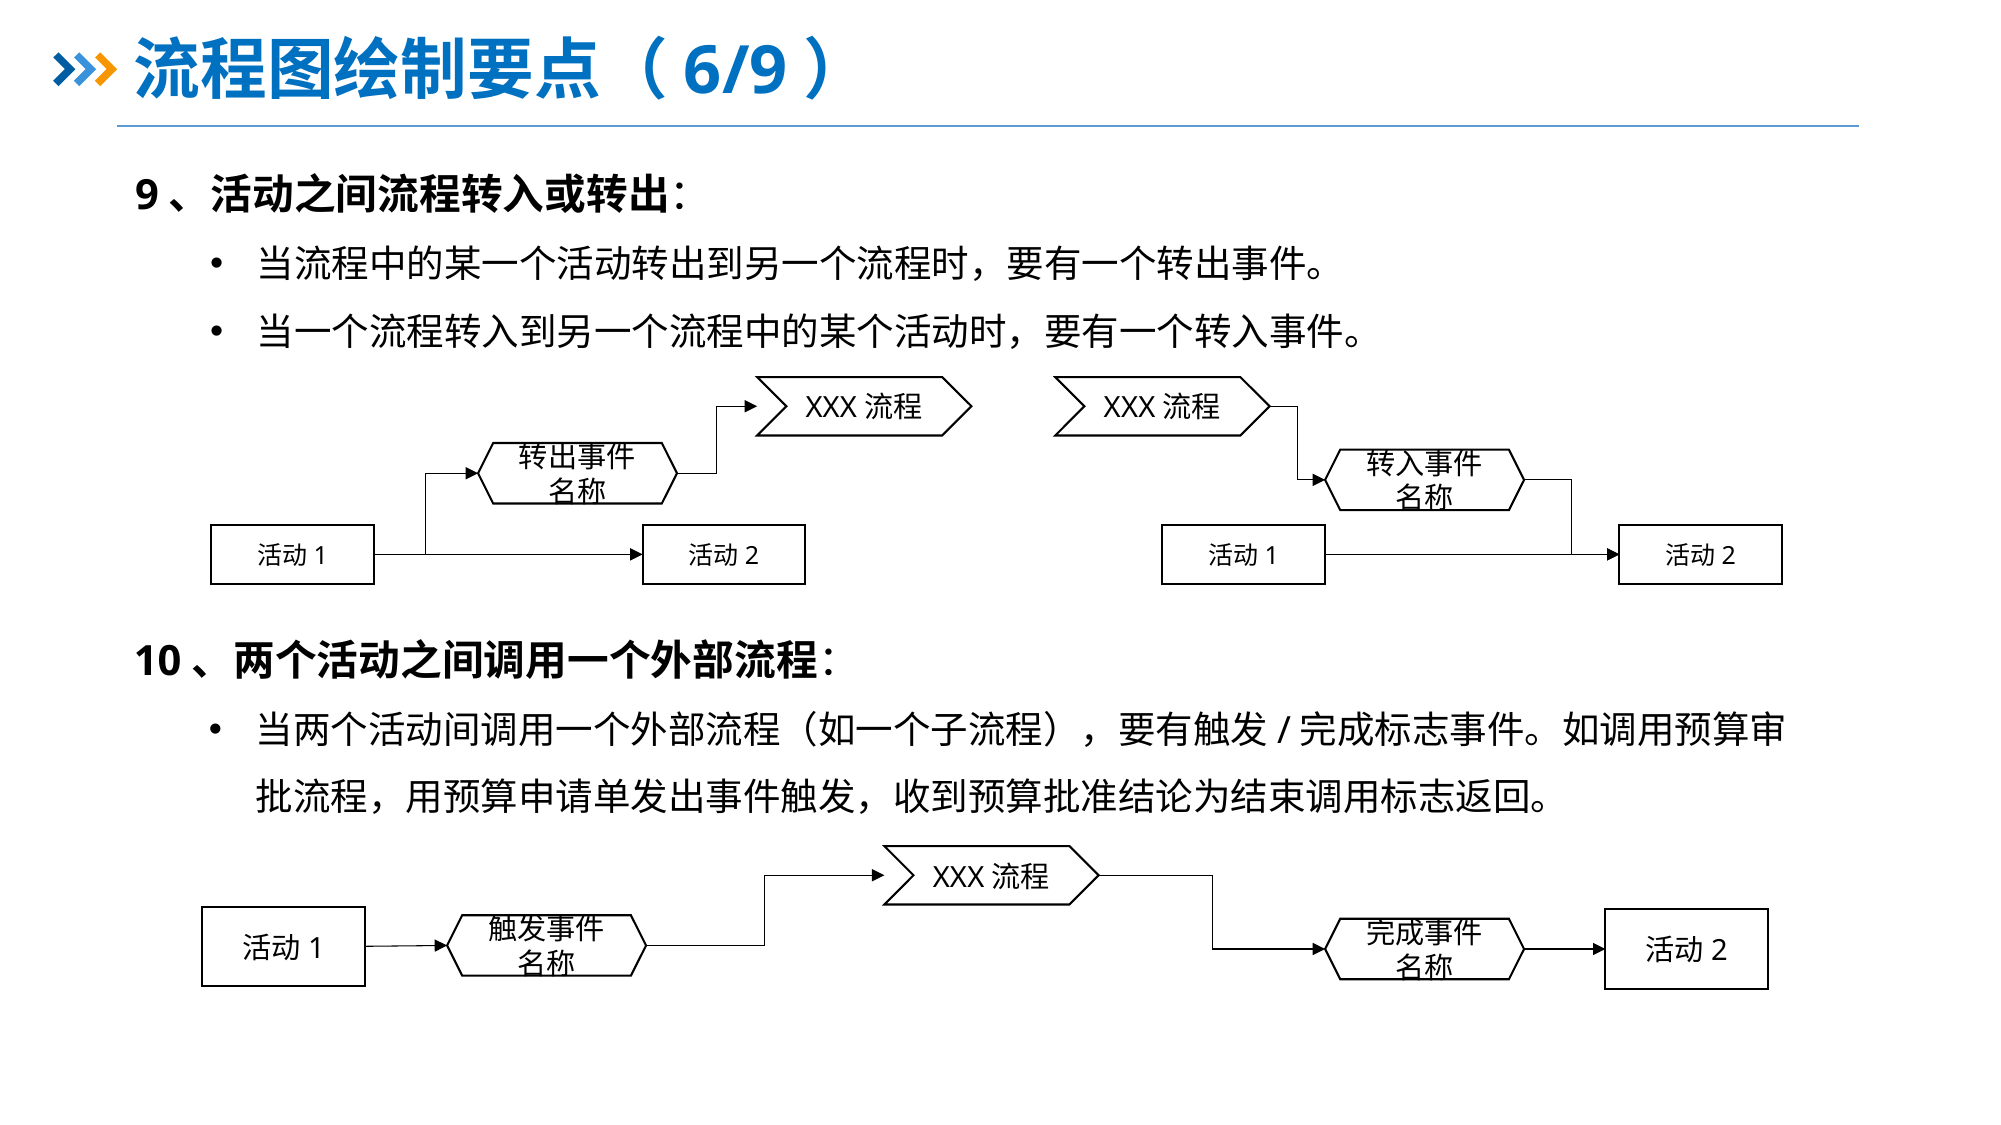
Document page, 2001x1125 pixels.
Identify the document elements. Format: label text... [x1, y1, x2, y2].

text_box XXX流程 [754, 376, 973, 437]
title 流程图绘制要点（6/9） [118, 28, 1844, 118]
text_box 10、两个活动之间调用一个外部流程： 当两个活动间调用一个外部流程（如一个子流程），要有触发/完成标志事件。如调用预算审批流程，用预算申请单发出事件触发，收到预算批准结论为结束调用标志返回。 [118, 601, 1829, 826]
text_box 活动1 [1161, 524, 1326, 585]
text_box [676, 406, 787, 474]
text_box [1269, 406, 1326, 480]
text_box 活动2 [642, 524, 806, 585]
text_box 9、活动之间流程转入或转出： 当流程中的某一个活动转出到另一个流程时，要有一个转出事件。 当一个流程转入到另一个流程中的某个活动时，要有一个转入事件。 [120, 135, 1831, 361]
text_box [1098, 875, 1326, 949]
text_box 活动1 [210, 524, 375, 585]
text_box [1524, 479, 1620, 555]
text_box XXX流程 [881, 845, 1100, 906]
text_box 触发事件名称 [446, 914, 647, 977]
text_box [374, 473, 479, 555]
text_box 活动2 [1618, 524, 1783, 585]
text_box 完成事件名称 [1323, 917, 1525, 981]
text_box 转出事件名称 [477, 441, 678, 505]
text_box 活动2 [1604, 908, 1769, 990]
text_box 转入事件名称 [1324, 448, 1525, 512]
text_box 活动1 [201, 906, 366, 987]
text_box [646, 875, 914, 946]
text_box XXX流程 [1052, 376, 1271, 437]
